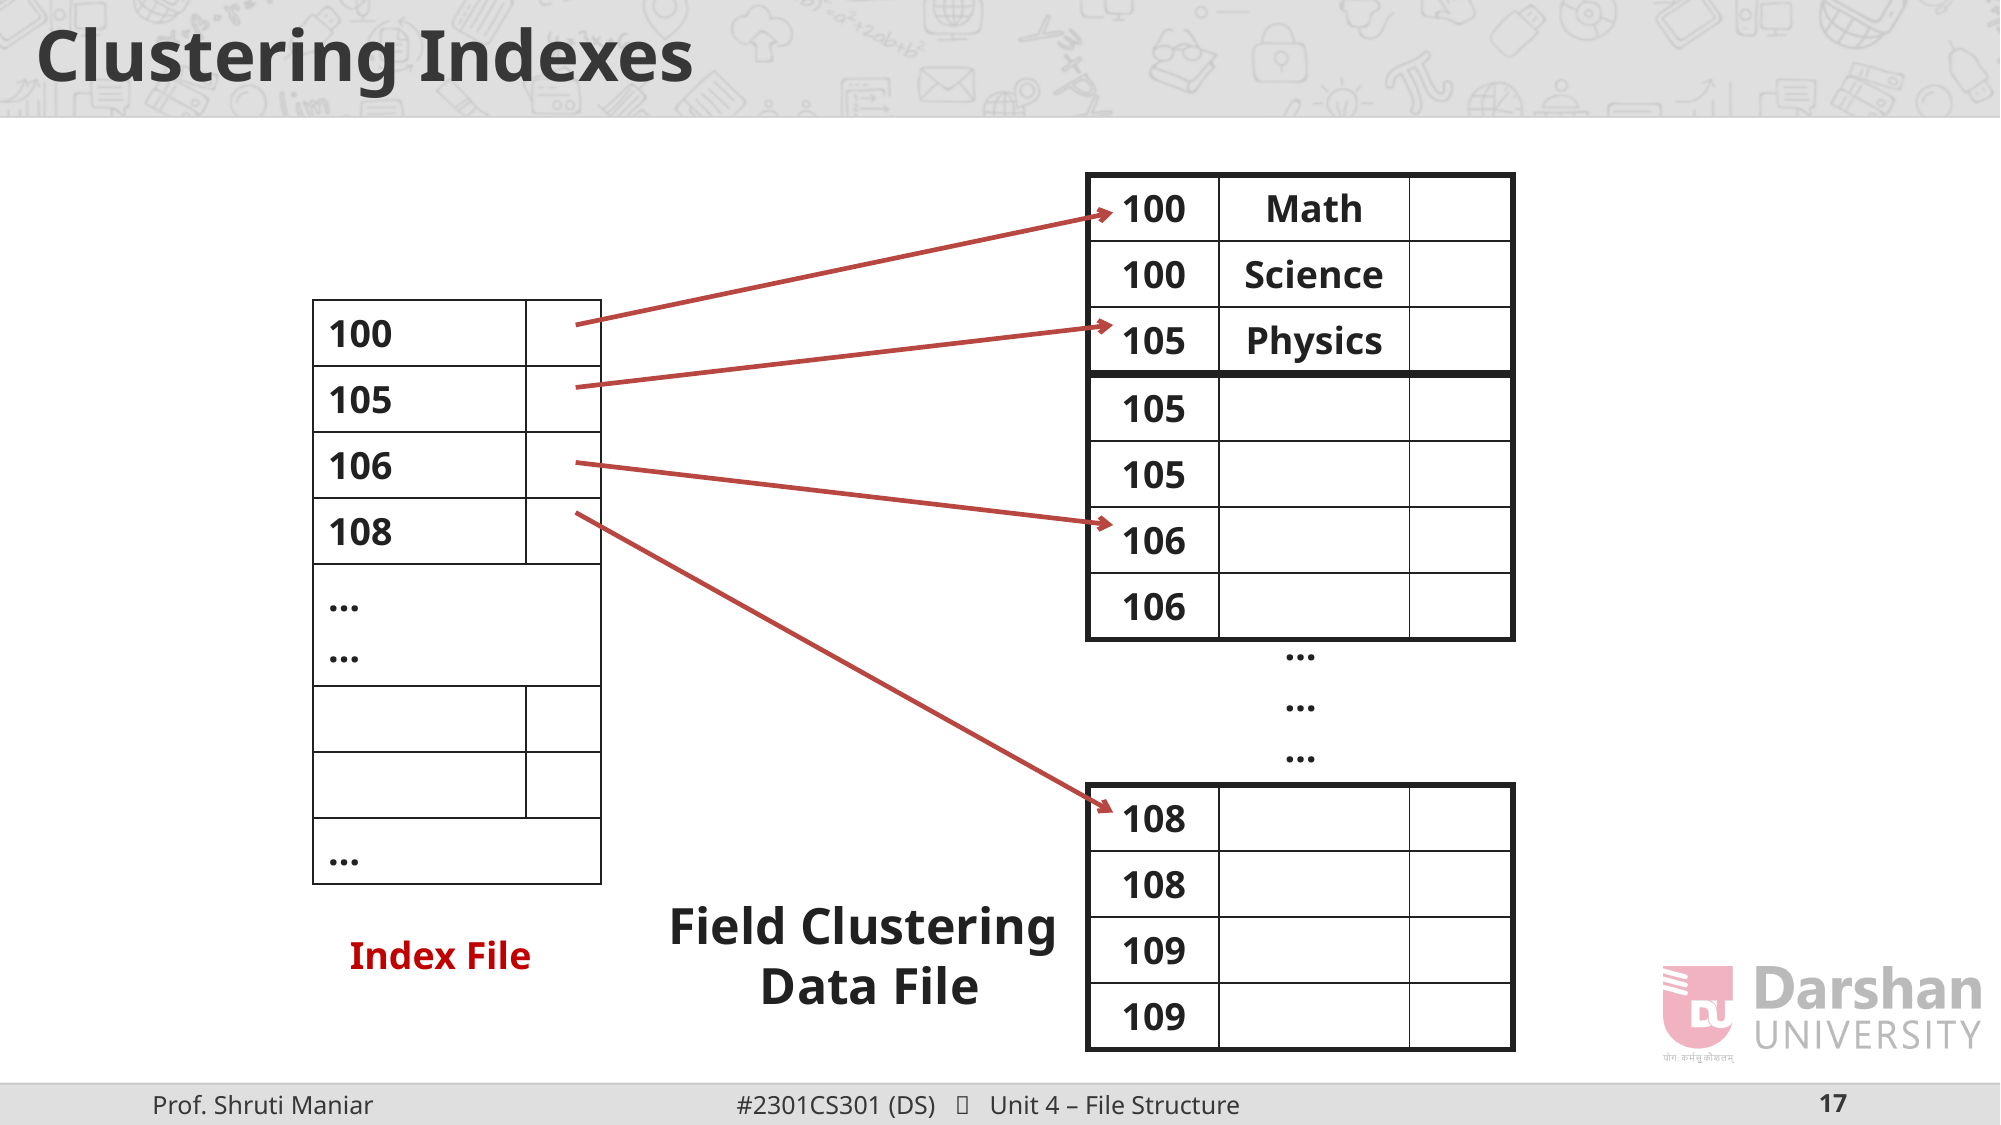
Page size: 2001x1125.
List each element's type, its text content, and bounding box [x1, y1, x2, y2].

table_cell [527, 433, 600, 497]
table_cell [1410, 918, 1510, 982]
table_header Math [1220, 178, 1409, 240]
table_cell … [314, 819, 600, 883]
title Clustering Indexes [0, 0, 2000, 117]
table_cell [1220, 852, 1409, 916]
table_cell [1220, 574, 1409, 613]
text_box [575, 462, 1114, 512]
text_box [575, 324, 1114, 388]
table_header 105 [1091, 378, 1218, 440]
table_cell [1410, 308, 1510, 370]
table_cell [1410, 852, 1510, 916]
table_cell 105 [314, 367, 525, 431]
table_header [1220, 378, 1409, 440]
table_cell 109 [1091, 918, 1218, 982]
table_cell [1410, 242, 1510, 306]
table_cell [1410, 442, 1510, 506]
table_cell 108 [1091, 852, 1218, 916]
table_cell 109 [1091, 984, 1218, 1047]
table_cell 105 [1091, 442, 1218, 506]
table_cell [1220, 442, 1409, 506]
table_cell Physics [1220, 308, 1409, 370]
table_cell [314, 687, 525, 751]
table_header … … … [1114, 613, 1513, 788]
table_header [1410, 378, 1510, 440]
table_cell 106 [1114, 574, 1218, 613]
table_header 100 [314, 301, 525, 365]
table_cell [1220, 508, 1409, 572]
table_header 108 [1091, 788, 1218, 850]
table_cell 108 [314, 499, 525, 563]
table_cell [1220, 984, 1409, 1047]
table_cell 106 [314, 433, 525, 497]
table_header [1410, 788, 1510, 850]
table_cell [1410, 508, 1510, 572]
table_cell [527, 499, 575, 563]
table_cell [1220, 918, 1409, 982]
text_box Field Clustering Data File [653, 887, 1087, 1022]
table_cell [527, 367, 600, 431]
table_cell [527, 687, 575, 751]
table_header [1220, 788, 1409, 850]
table_cell [527, 753, 600, 817]
table_cell [1410, 984, 1510, 1047]
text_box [575, 212, 1114, 324]
table_cell Science [1220, 242, 1409, 306]
table_cell 100 [1114, 242, 1218, 306]
table_header 100 [1091, 178, 1218, 240]
table_cell [314, 753, 525, 817]
text_box Index File [334, 924, 547, 985]
table_header [1410, 178, 1510, 240]
table_cell … … [314, 565, 575, 685]
table_header [527, 301, 575, 365]
table_cell 106 [1114, 508, 1218, 572]
table_cell 105 [1114, 308, 1218, 370]
table_cell [1410, 574, 1510, 613]
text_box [575, 512, 1114, 813]
